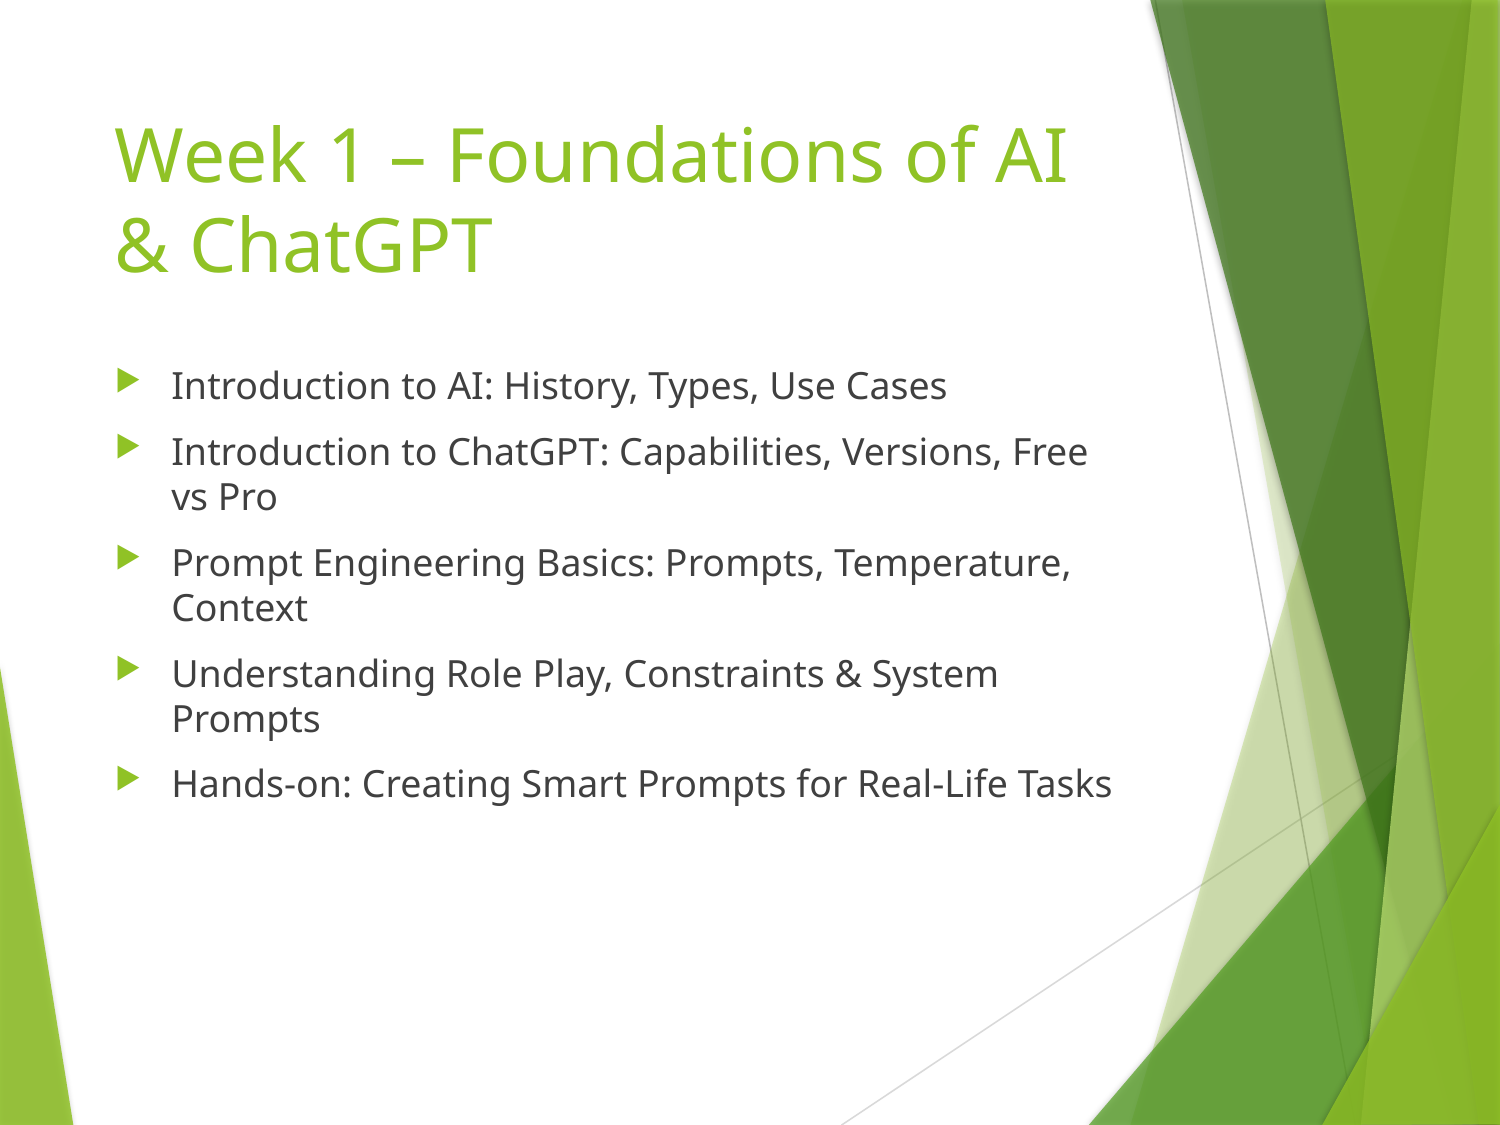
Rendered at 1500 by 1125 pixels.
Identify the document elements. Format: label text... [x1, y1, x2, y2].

list Introduction to AI: History, Types, Use Cases Introduction to ChatGPT: Capabilities, Versions, Free vs Pro Prompt Engineering Basics: Prompts, Temperature, Context Understanding Role Play, Constraints & System Prompts Hands-on: Creating Smart Prompts for Real-Life Tasks [99, 354, 1142, 992]
title Week 1 – Foundations of AI & ChatGPT [99, 99, 1142, 317]
